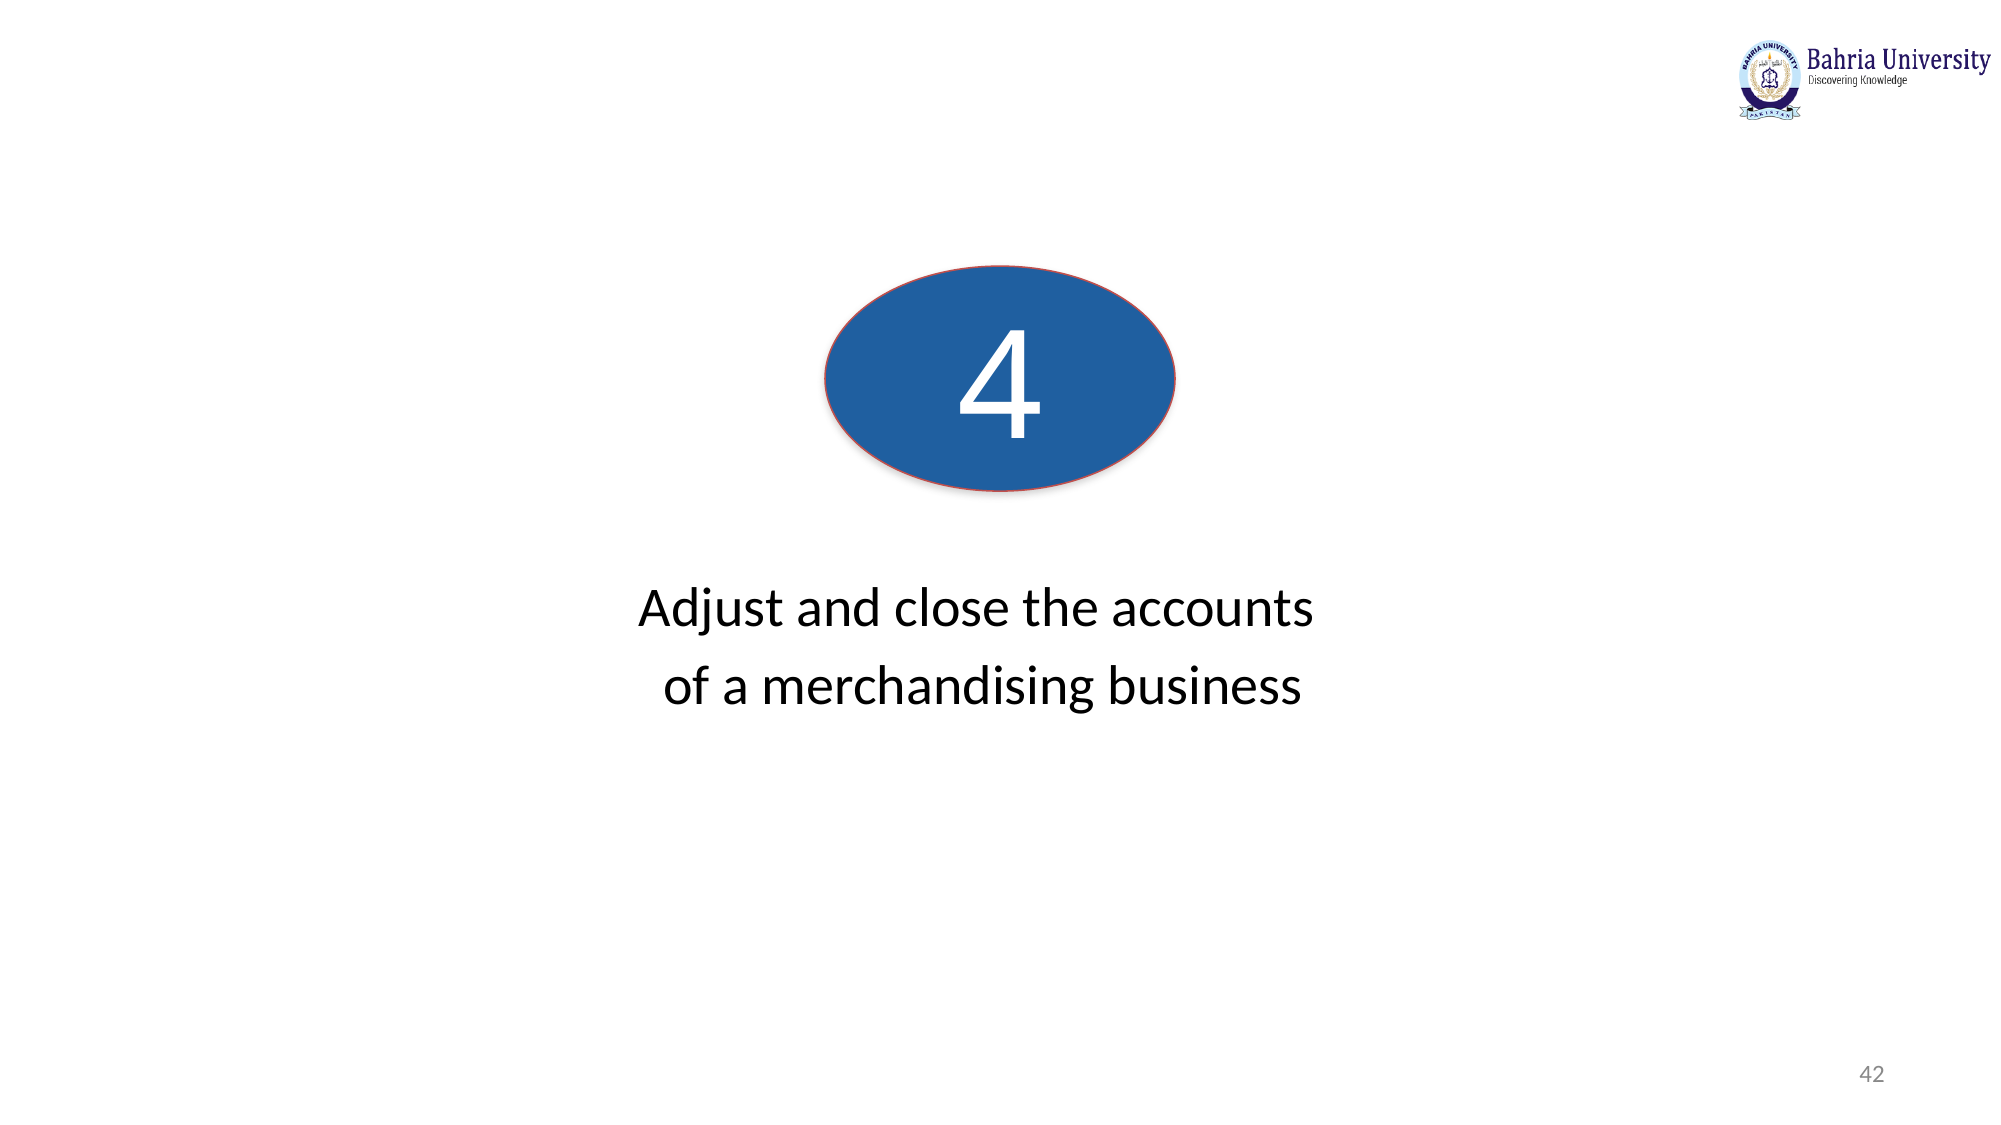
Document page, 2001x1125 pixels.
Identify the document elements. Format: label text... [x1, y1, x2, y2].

text_box 4 [825, 266, 1176, 492]
slide_number 42 [1433, 1042, 1900, 1103]
picture [1738, 39, 2000, 120]
list Adjust and close the accounts of a merchandising business [83, 562, 1884, 724]
